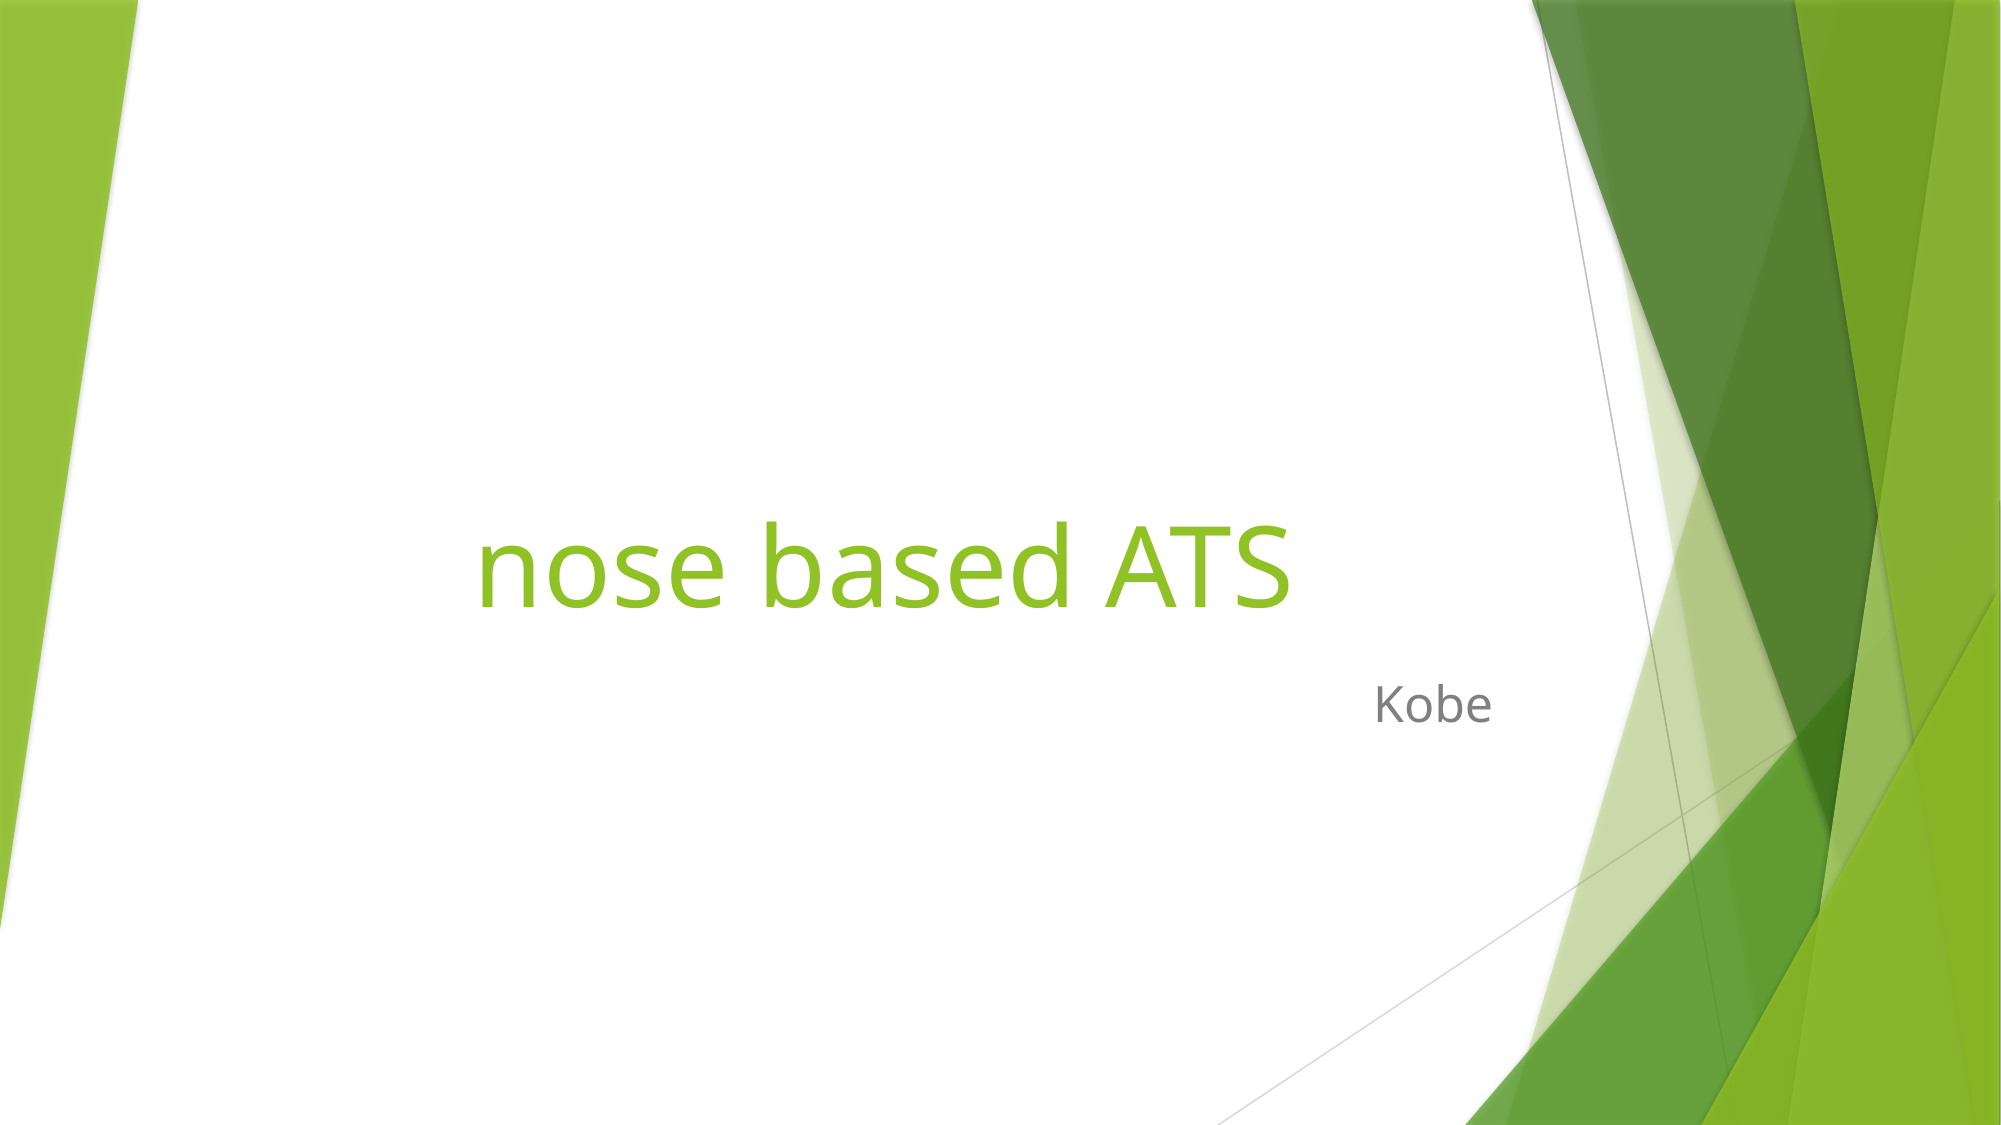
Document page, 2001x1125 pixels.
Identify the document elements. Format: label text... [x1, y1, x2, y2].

title nose based ATS [247, 367, 1522, 638]
subtitle Kobe [247, 664, 1522, 845]
